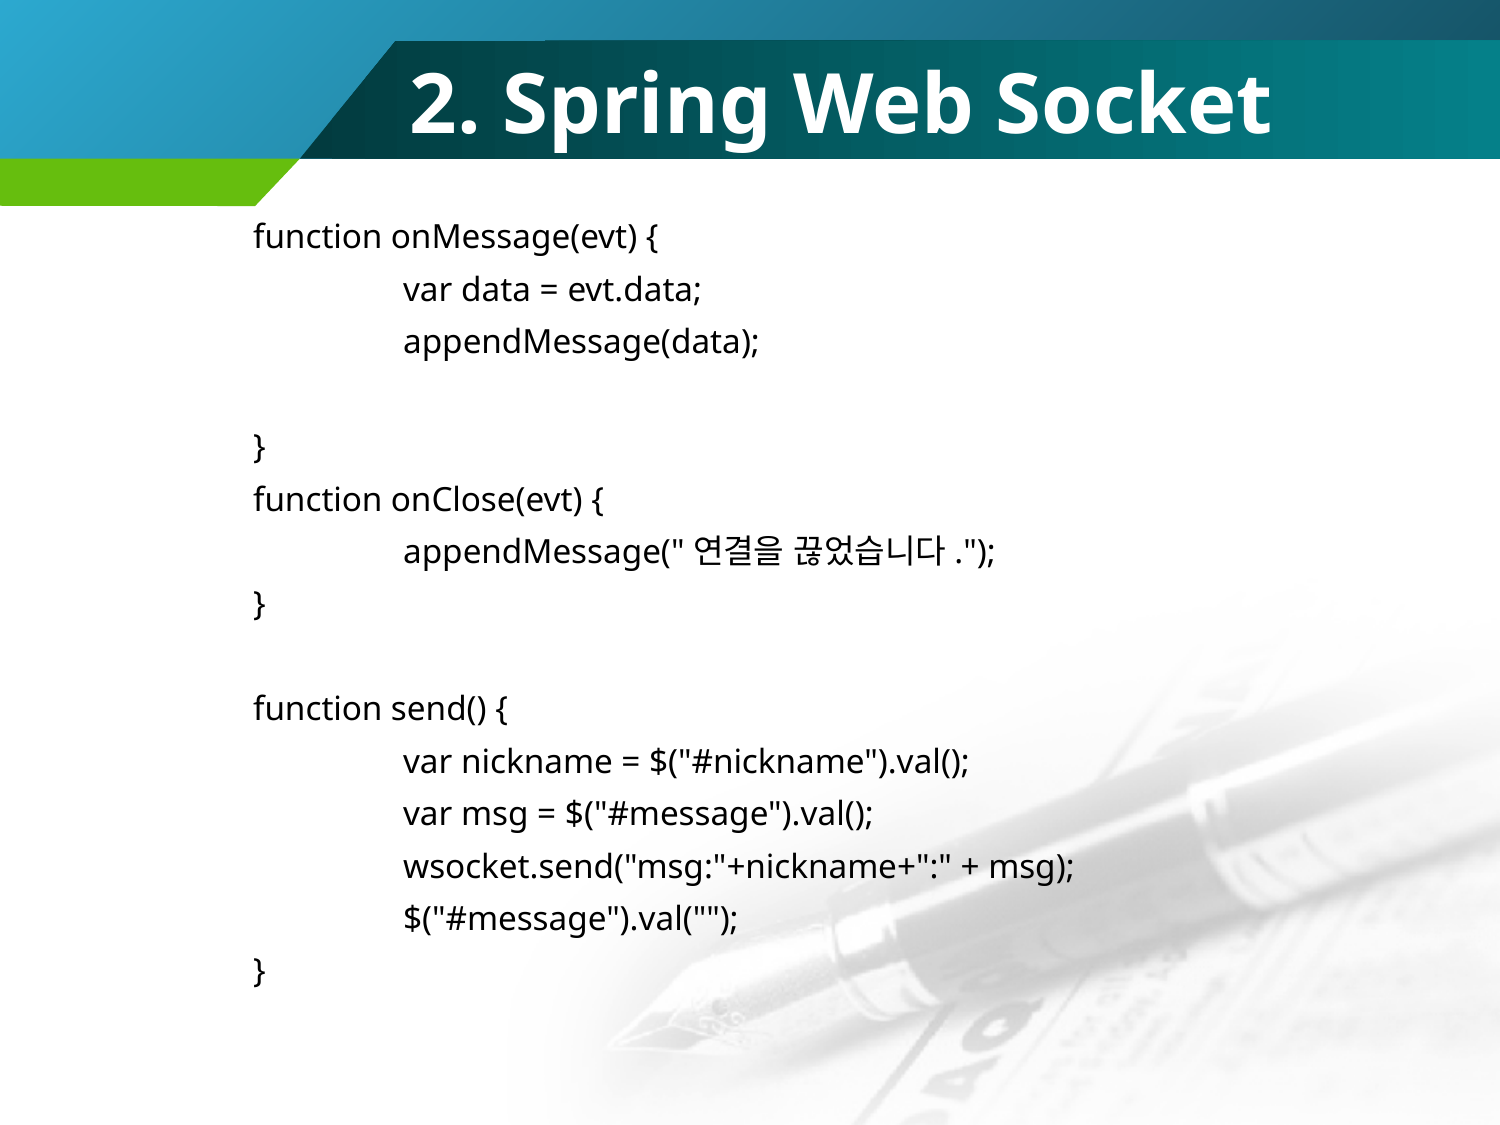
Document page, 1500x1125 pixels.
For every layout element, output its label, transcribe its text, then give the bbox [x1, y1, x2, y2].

text_box function onMessage(evt) { var data = evt.data; appendMessage(data); } function onClose(evt) { appendMessage("연결을 끊었습니다."); } function send() { var nickname = $("#nickname").val(); var msg = $("#message").val(); wsocket.send("msg:"+nickname+":" + msg); $("#message").val(""); } [88, 208, 1388, 997]
picture [490, 448, 1500, 1125]
title 2. Spring Web Socket [394, 36, 1433, 163]
